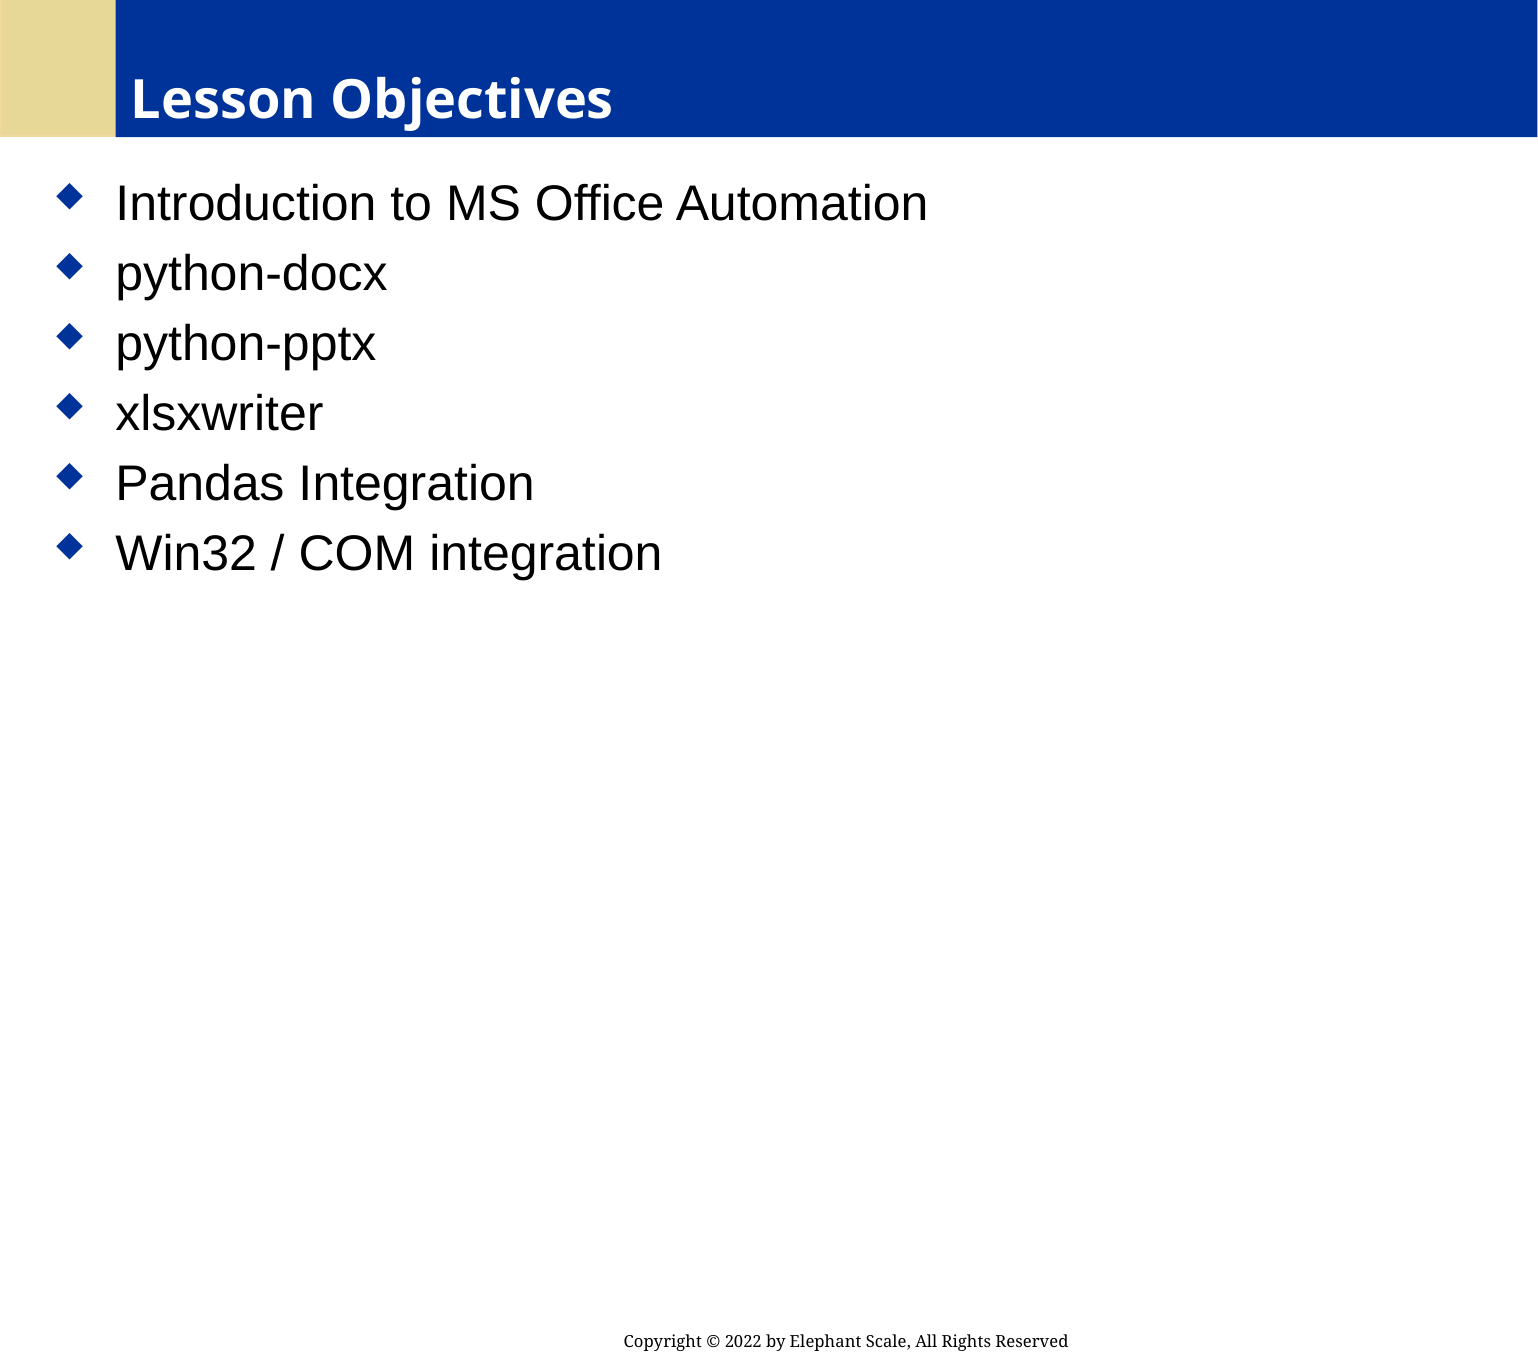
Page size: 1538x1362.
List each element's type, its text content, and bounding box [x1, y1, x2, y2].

list Introduction to MS Office Automation python-docx python-pptx xlsxwriter Pandas Integration Win32 / COM integration [38, 162, 1500, 1284]
title Lesson Objectives [115, 0, 1538, 138]
picture [0, 0, 115, 137]
text_box Copyright © 2022 by Elephant Scale, All Rights Reserved [608, 1322, 1085, 1358]
